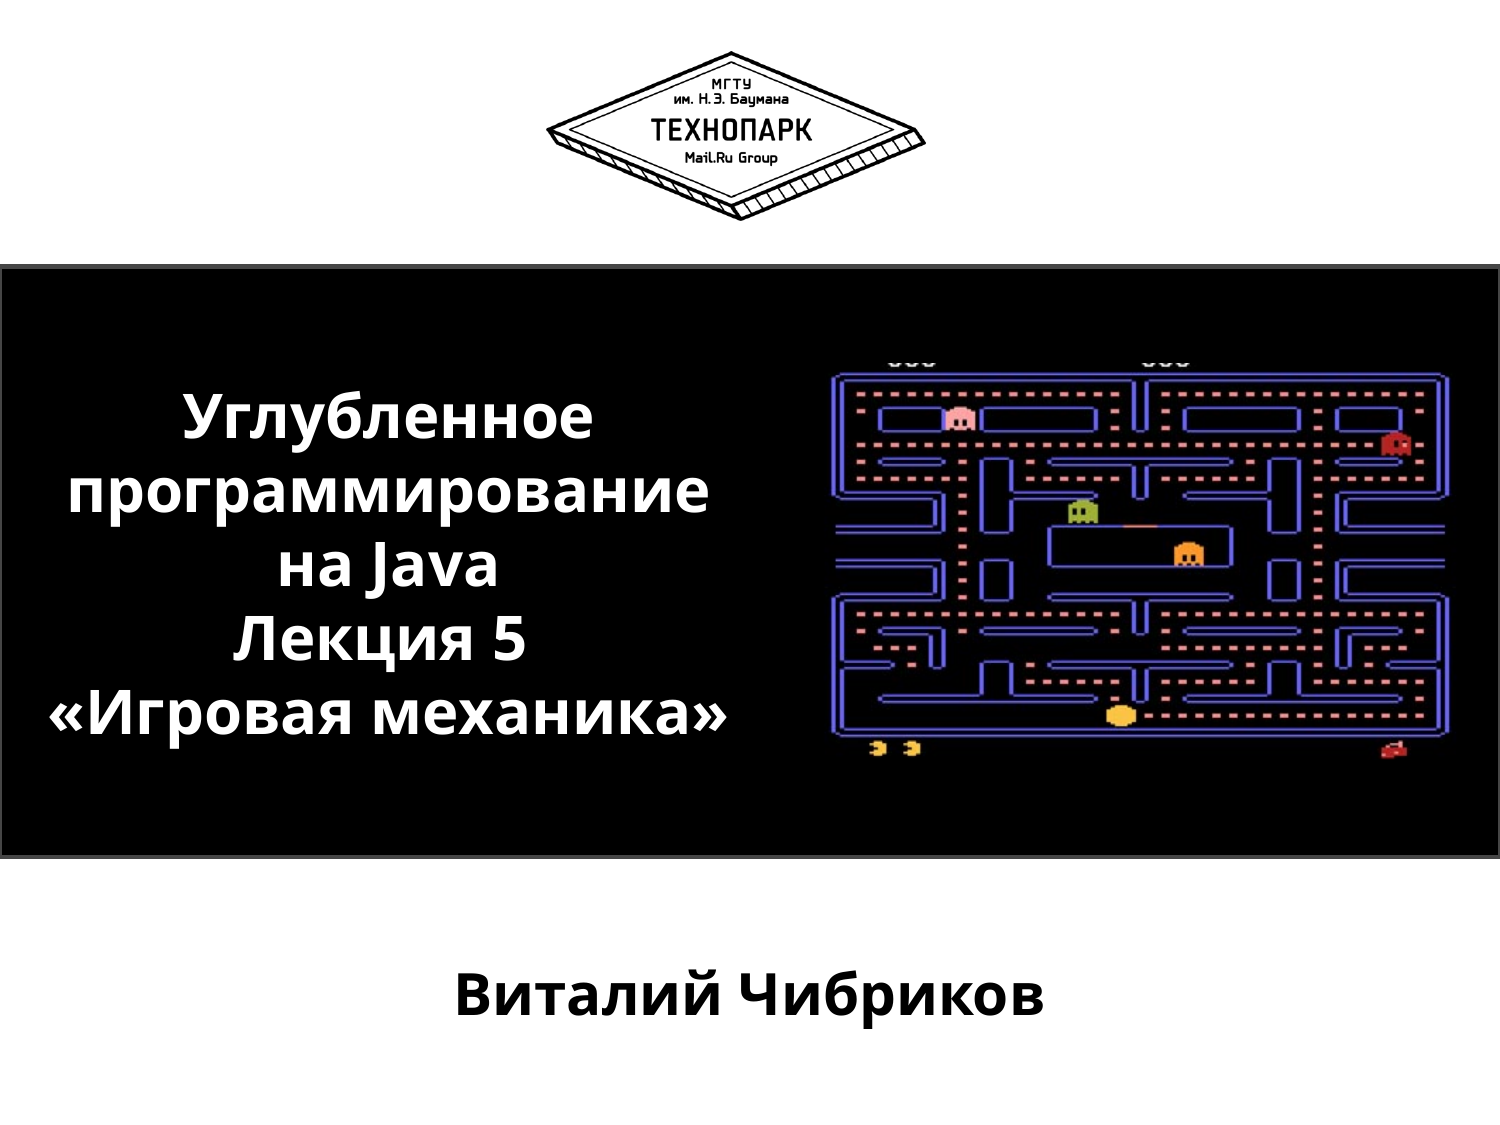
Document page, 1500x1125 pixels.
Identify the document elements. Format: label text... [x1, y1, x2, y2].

subtitle Виталий Чибриков [225, 933, 1275, 1050]
picture [546, 51, 954, 221]
picture [801, 363, 1479, 761]
title Углубленное программирование на Java Лекция 5 «Игровая механика» [27, 367, 750, 757]
